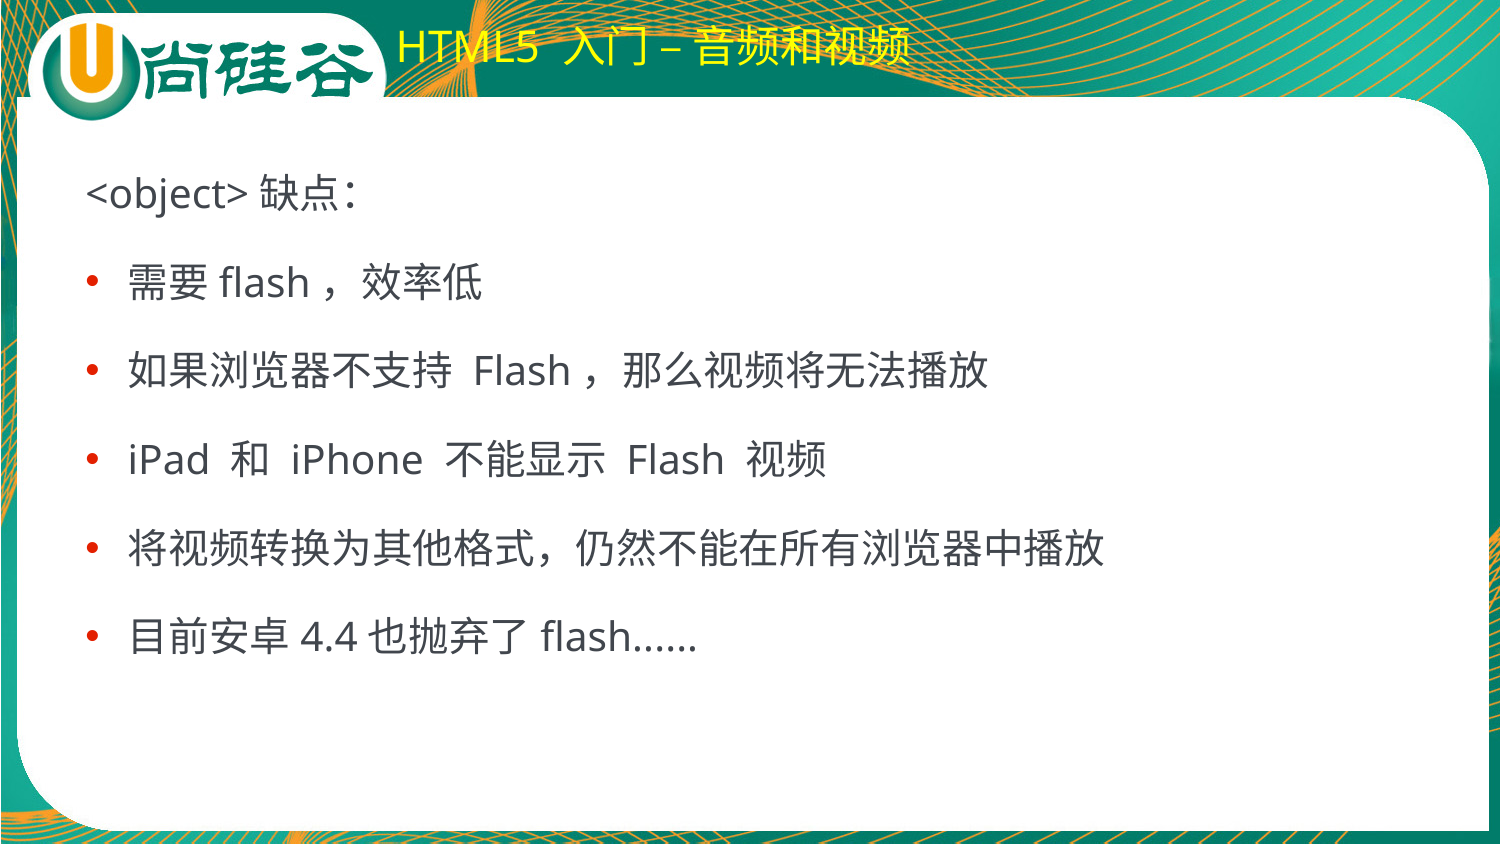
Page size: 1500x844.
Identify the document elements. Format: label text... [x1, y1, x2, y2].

list <object>缺点： 需要flash，效率低 如果浏览器不支持 Flash，那么视频将无法播放 iPad 和 iPhone 不能显示 Flash 视频 将视频转换为其他格式，仍然不能在所有浏览器中播放 目前安卓4.4也抛弃了flash...... [70, 135, 1430, 788]
title HTML5 入门 – 音频和视频 [133, 8, 1174, 82]
picture [0, 0, 1500, 844]
